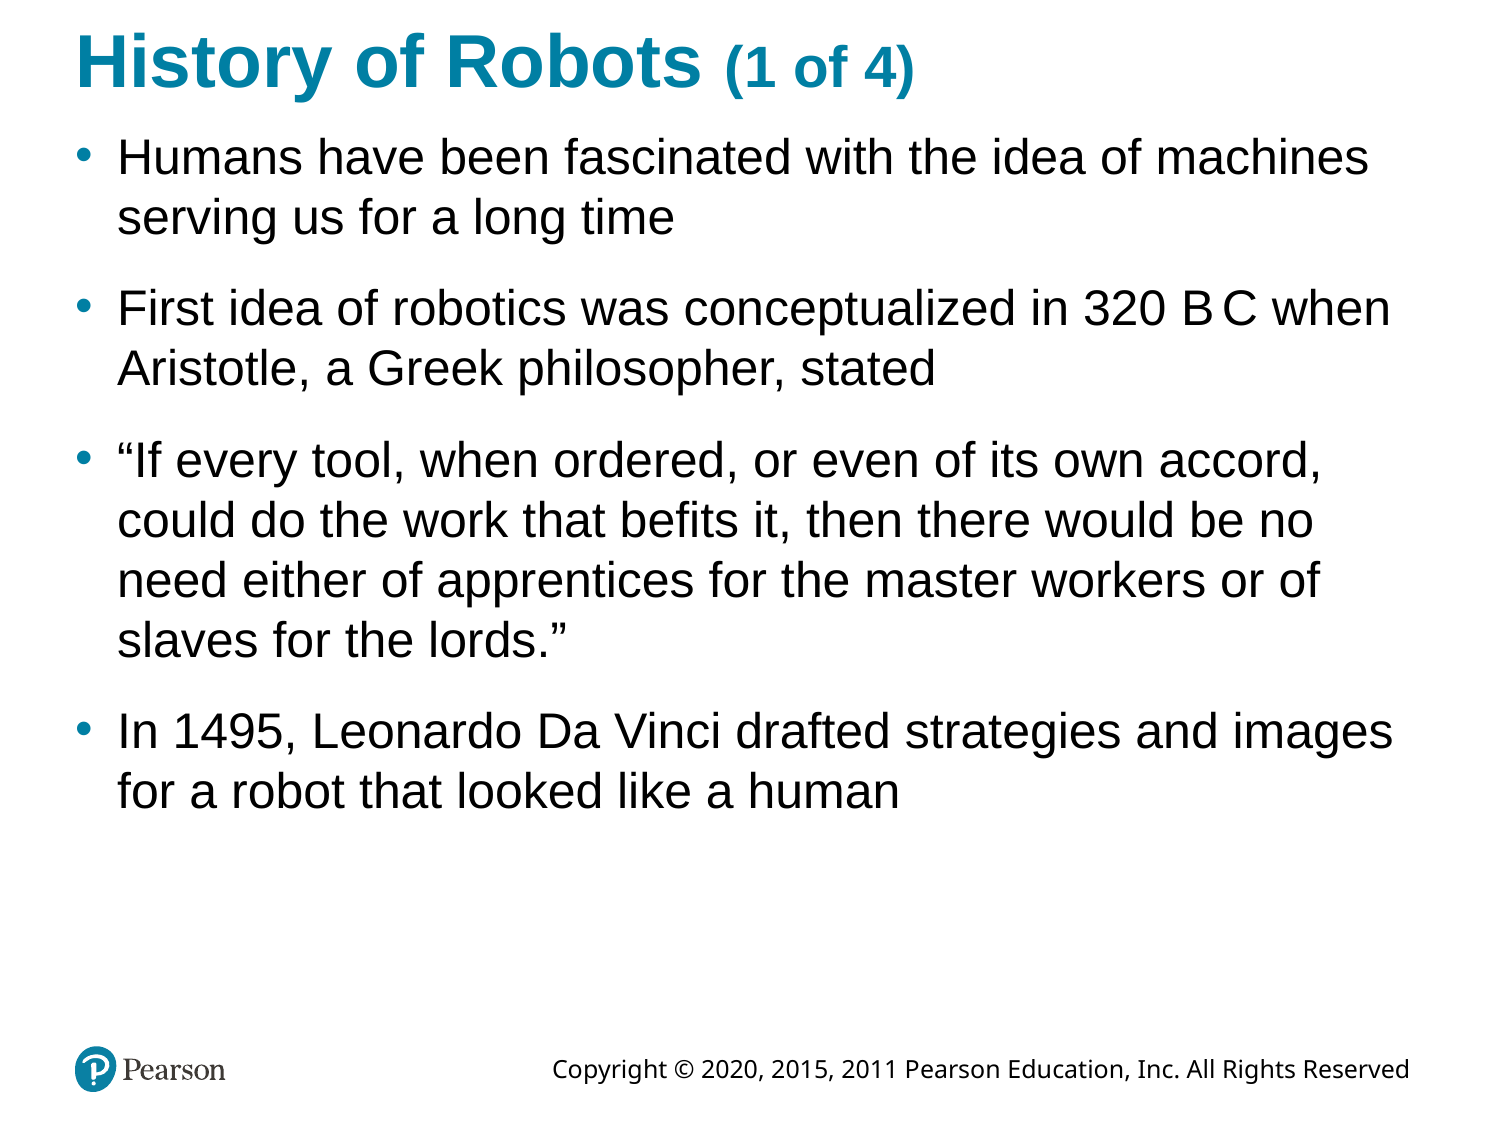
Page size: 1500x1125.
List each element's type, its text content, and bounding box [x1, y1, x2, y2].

list Humans have been fascinated with the idea of machines serving us for a long time First idea of robotics was conceptualized in 320 B C when Aristotle, a Greek philosopher, stated “If every tool, when ordered, or even of its own accord, could do the work that befits it, then there would be no need either of apprentices for the master workers or of slaves for the lords.” In 1495, Leonardo Da Vinci drafted strategies and images for a robot that looked like a human [75, 124, 1413, 819]
title History of Robots (1 of 4) [75, 0, 1413, 103]
